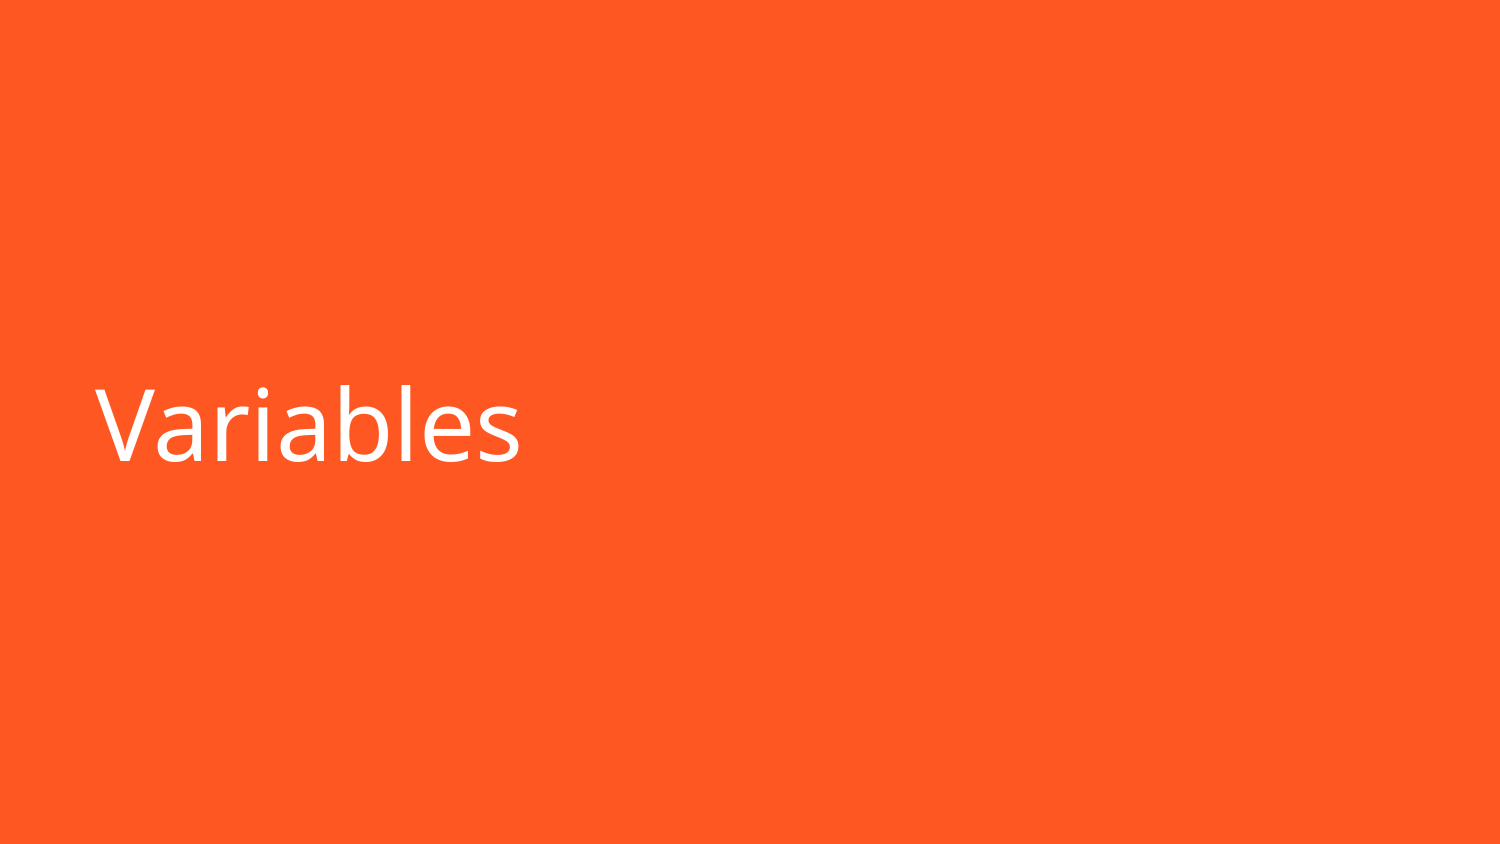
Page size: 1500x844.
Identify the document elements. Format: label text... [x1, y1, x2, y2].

title Variables [80, 86, 1013, 758]
